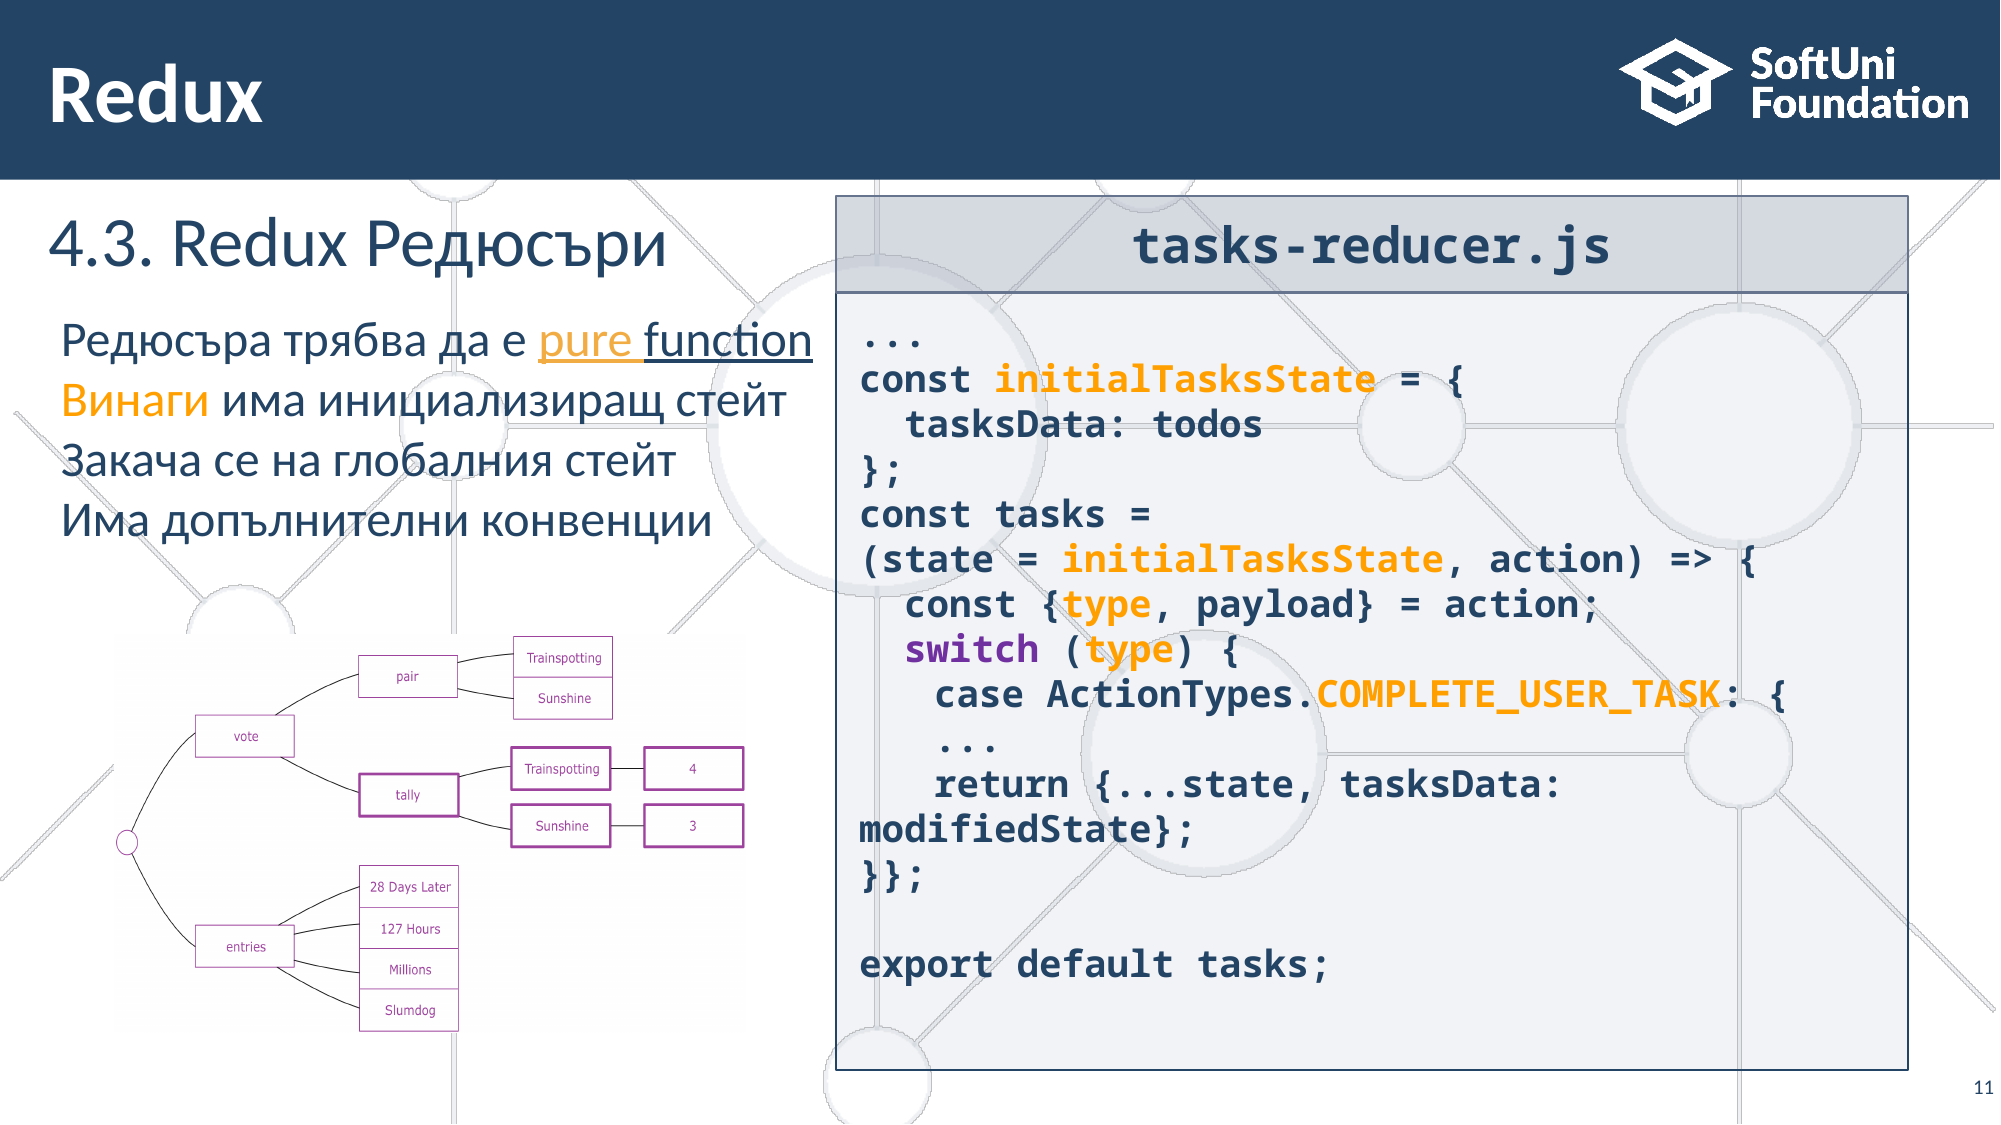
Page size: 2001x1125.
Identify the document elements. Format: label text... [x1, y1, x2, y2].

title Redux [31, 16, 1591, 162]
text_box ... const initialTasksState = { tasksData: todos }; const tasks = (state = initialTasksState, action) => { const {type, payload} = action; switch (type) { case ActionTypes.COMPLETE_USER_TASK: { ... return {...state, tasksData: modifiedState}; }}; export default tasks; [835, 293, 1908, 1071]
text_box tasks-reducer.js [835, 196, 1908, 293]
slide_number 11 [1929, 1070, 2000, 1103]
list 4.3. Redux Редюсъри Редюсъра трябва да е pure function Винаги има инициализиращ стейт Закача се на глобалния стейт Има допълнителни конвенции [30, 190, 1970, 1085]
picture [1618, 38, 1968, 126]
picture [0, 180, 2000, 1124]
picture [113, 634, 747, 1033]
